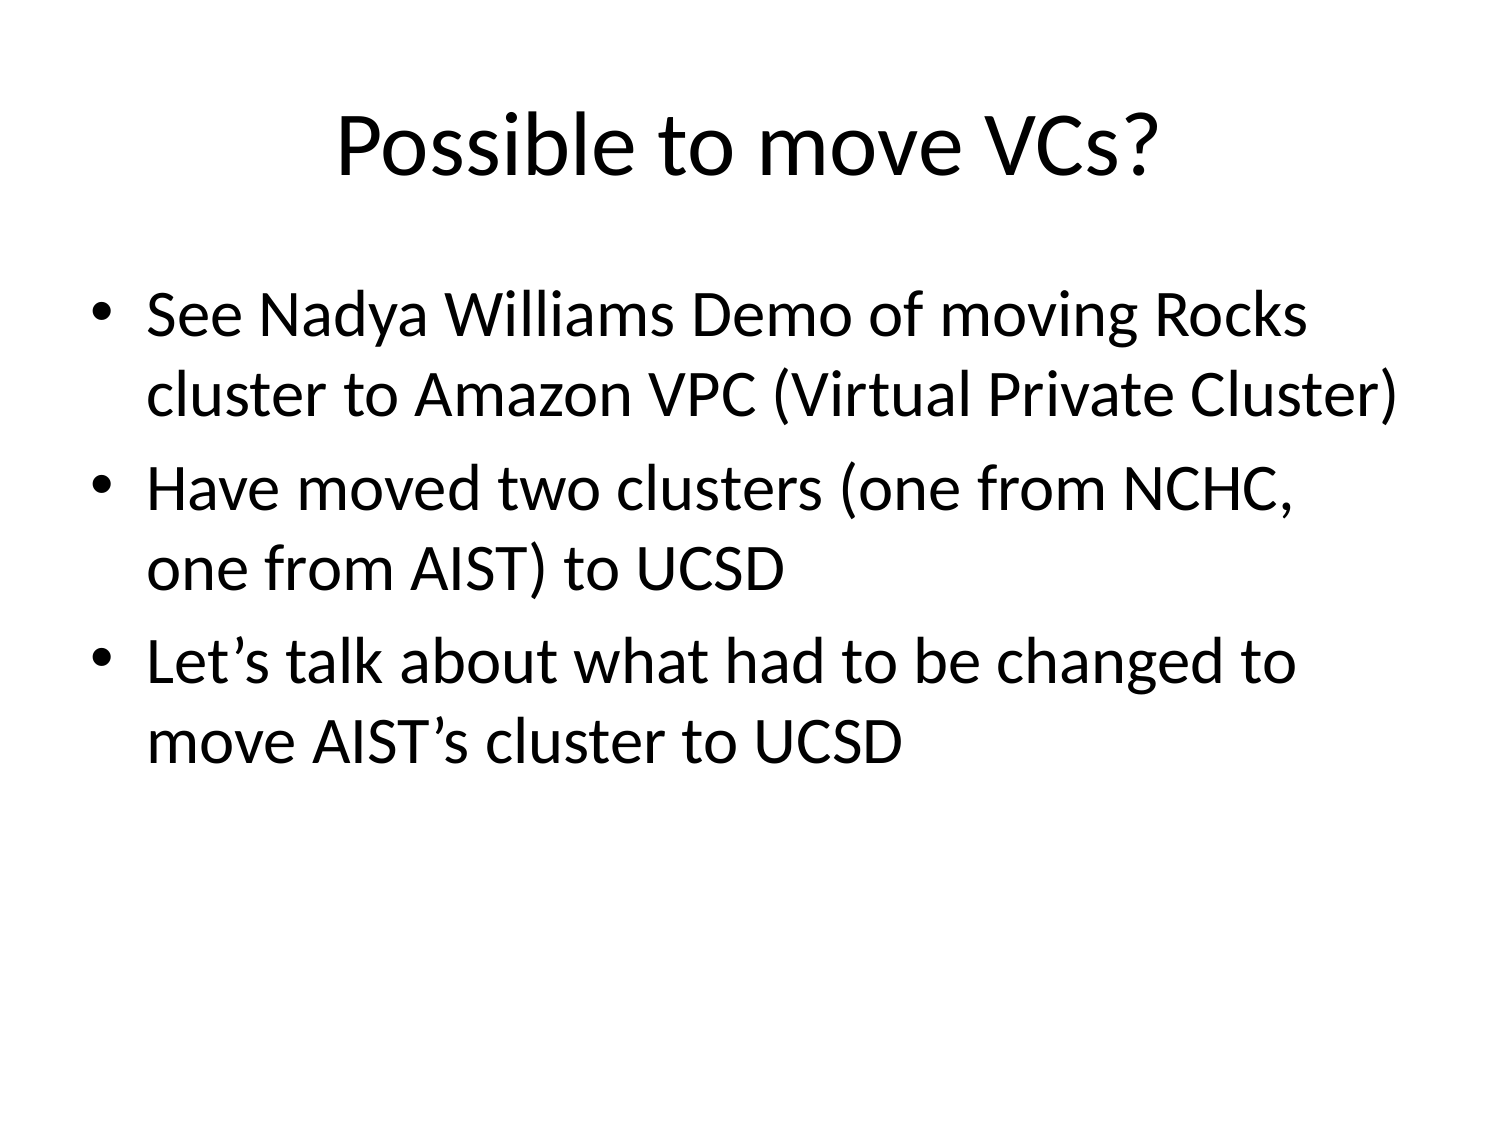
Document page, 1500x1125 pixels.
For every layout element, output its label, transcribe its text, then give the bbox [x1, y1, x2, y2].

list See Nadya Williams Demo of moving Rocks cluster to Amazon VPC (Virtual Private Cluster) Have moved two clusters (one from NCHC, one from AIST) to UCSD Let’s talk about what had to be changed to move AIST’s cluster to UCSD [75, 262, 1425, 1005]
title Possible to move VCs? [75, 45, 1425, 233]
